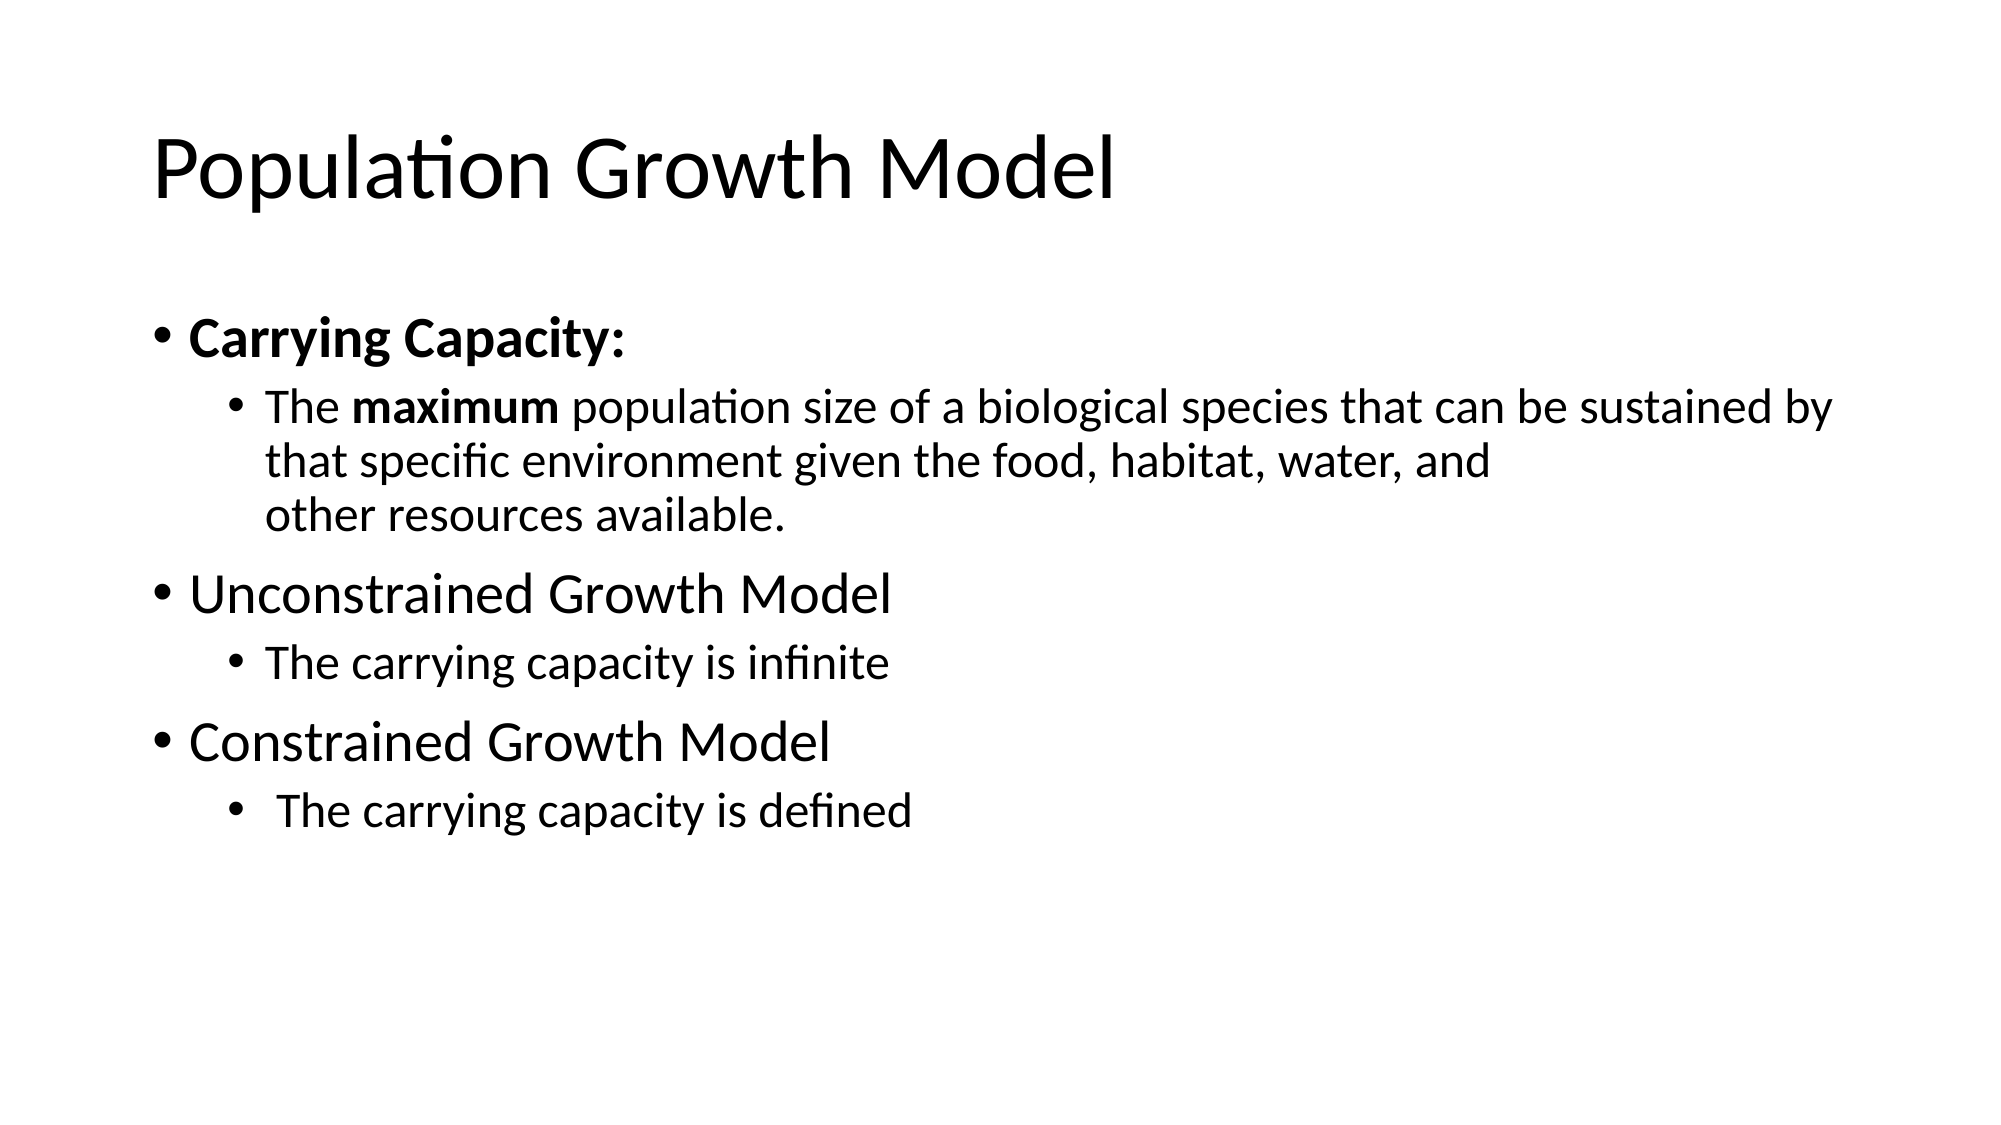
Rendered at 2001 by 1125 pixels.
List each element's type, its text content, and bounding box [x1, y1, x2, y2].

text_box Carrying Capacity: The maximum population size of a biological species that can be sustained by that specific environment given the food, habitat, water, and other resources available. Unconstrained Growth Model The carrying capacity is infinite Constrained Growth Model The carrying capacity is defined [137, 299, 1863, 1013]
text_box Population Growth Model [137, 59, 1863, 278]
